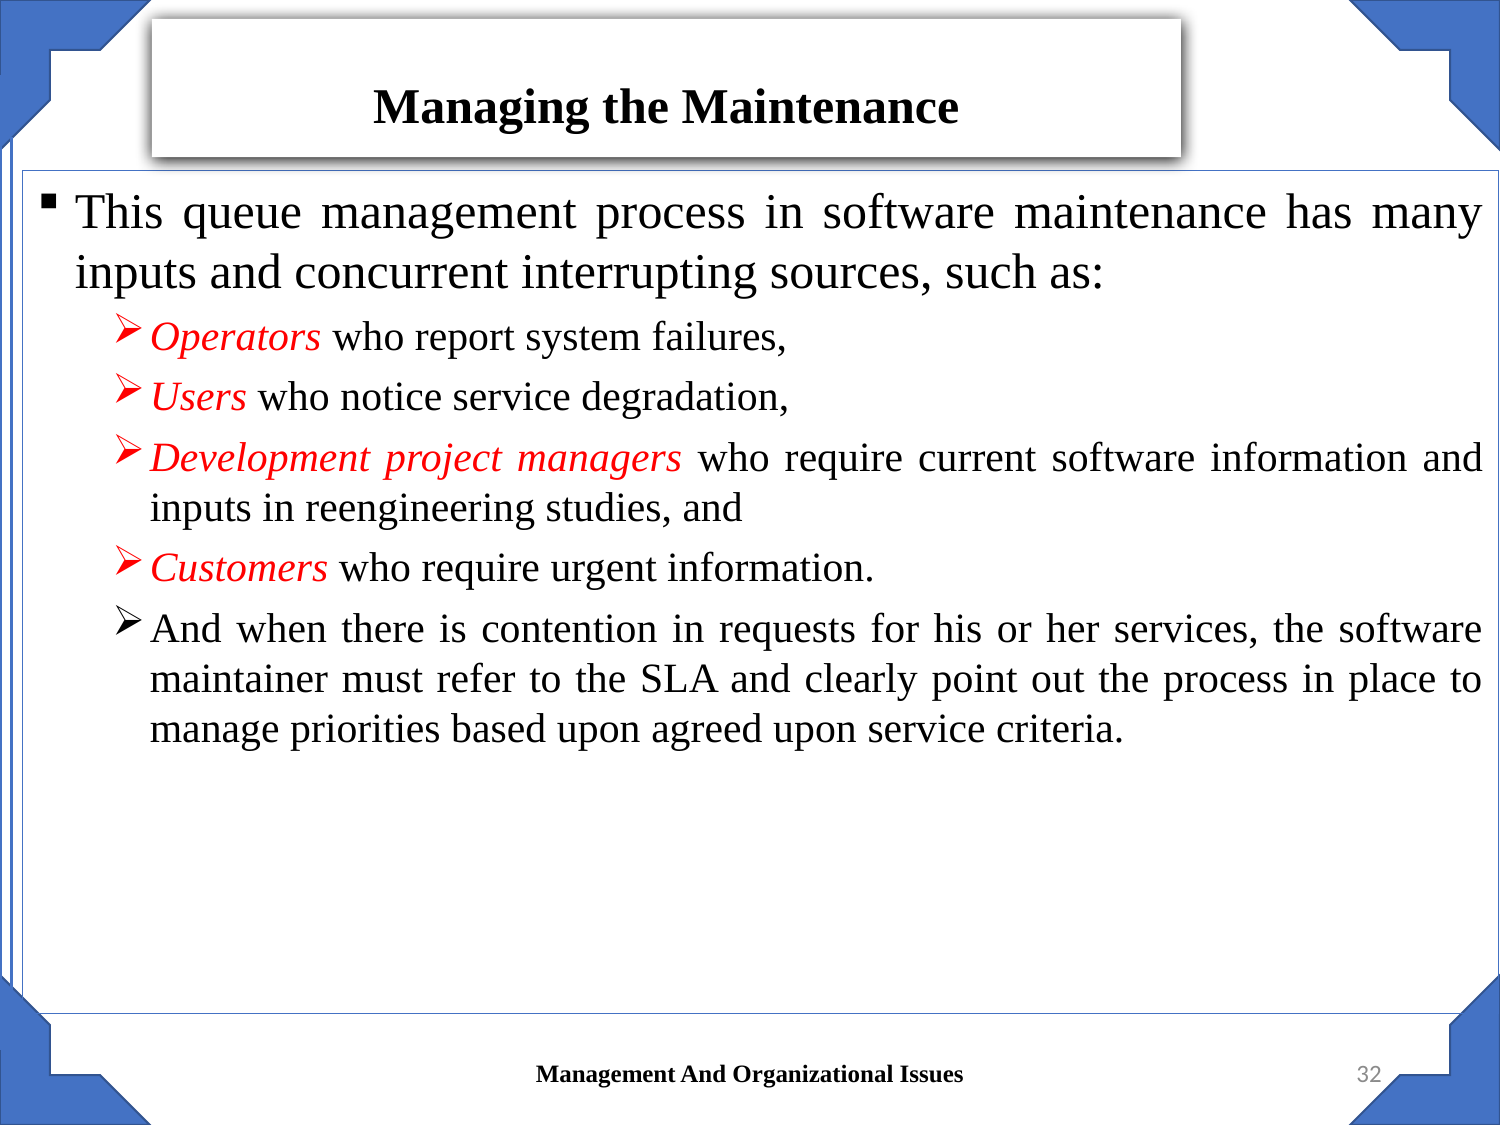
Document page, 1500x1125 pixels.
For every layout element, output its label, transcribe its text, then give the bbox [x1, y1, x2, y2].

footer Management And Organizational Issues [496, 1042, 1004, 1103]
list This queue management process in software maintenance has many inputs and concurrent interrupting sources, such as: Operators who report system failures, Users who notice service degradation, Development project managers who require current software information and inputs in reengineering studies, and Customers who require urgent information. And when there is contention in requests for his or her services, the software maintainer must refer to the SLA and clearly point out the process in place to manage priorities based upon agreed upon service criteria. [22, 170, 1499, 1014]
text_box Managing the Maintenance [151, 18, 1182, 158]
slide_number 32 [1059, 1042, 1397, 1103]
